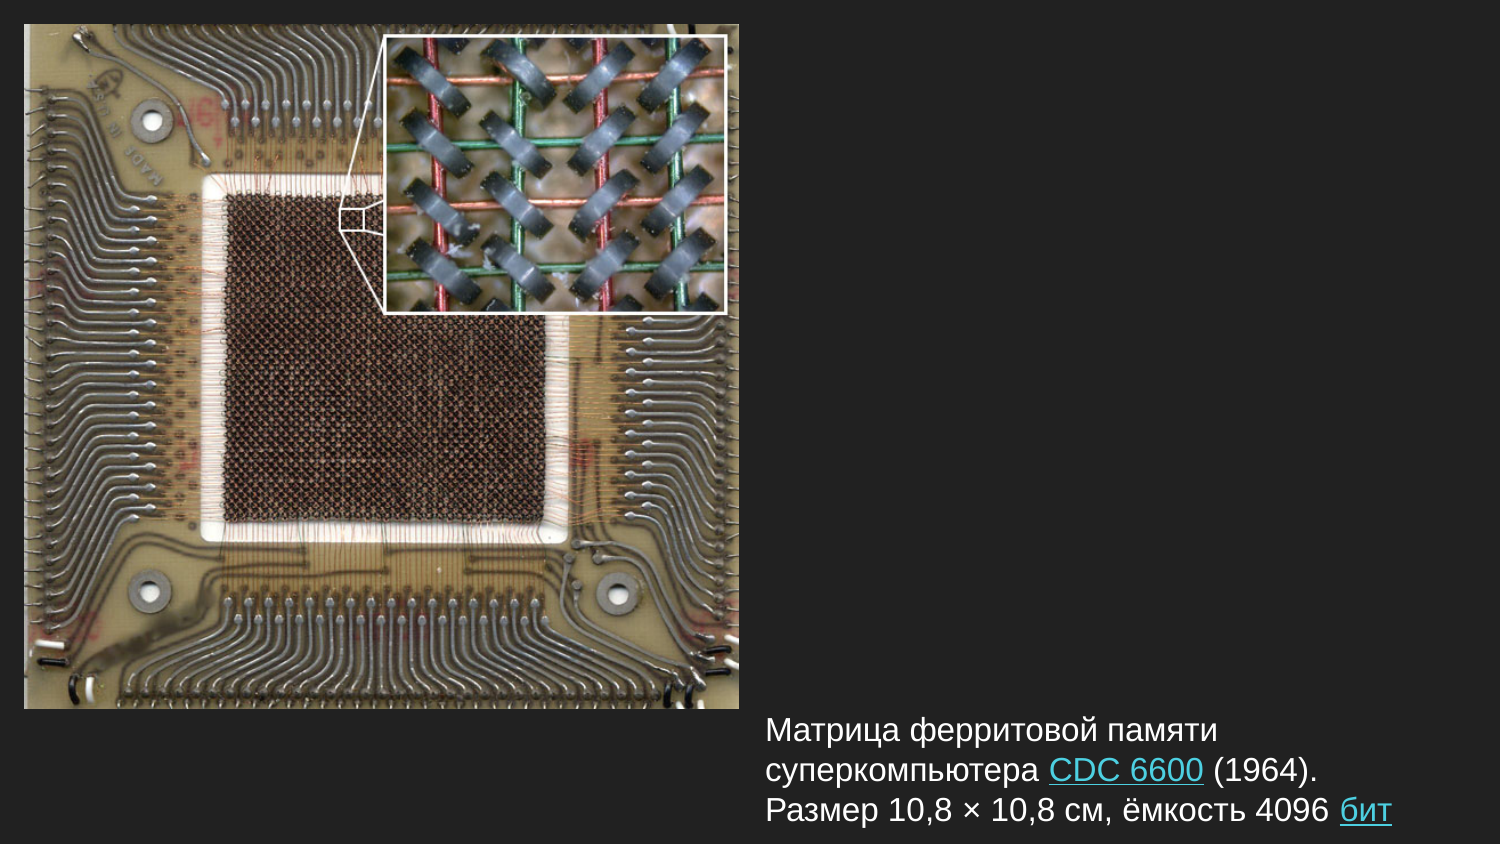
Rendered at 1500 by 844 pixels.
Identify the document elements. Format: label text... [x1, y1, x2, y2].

title Матрица ферритовой памяти суперкомпьютера CDC 6600 (1964). Размер 10,8 × 10,8 см, ёмкость 4096 бит [750, 693, 1449, 788]
picture [24, 24, 740, 709]
